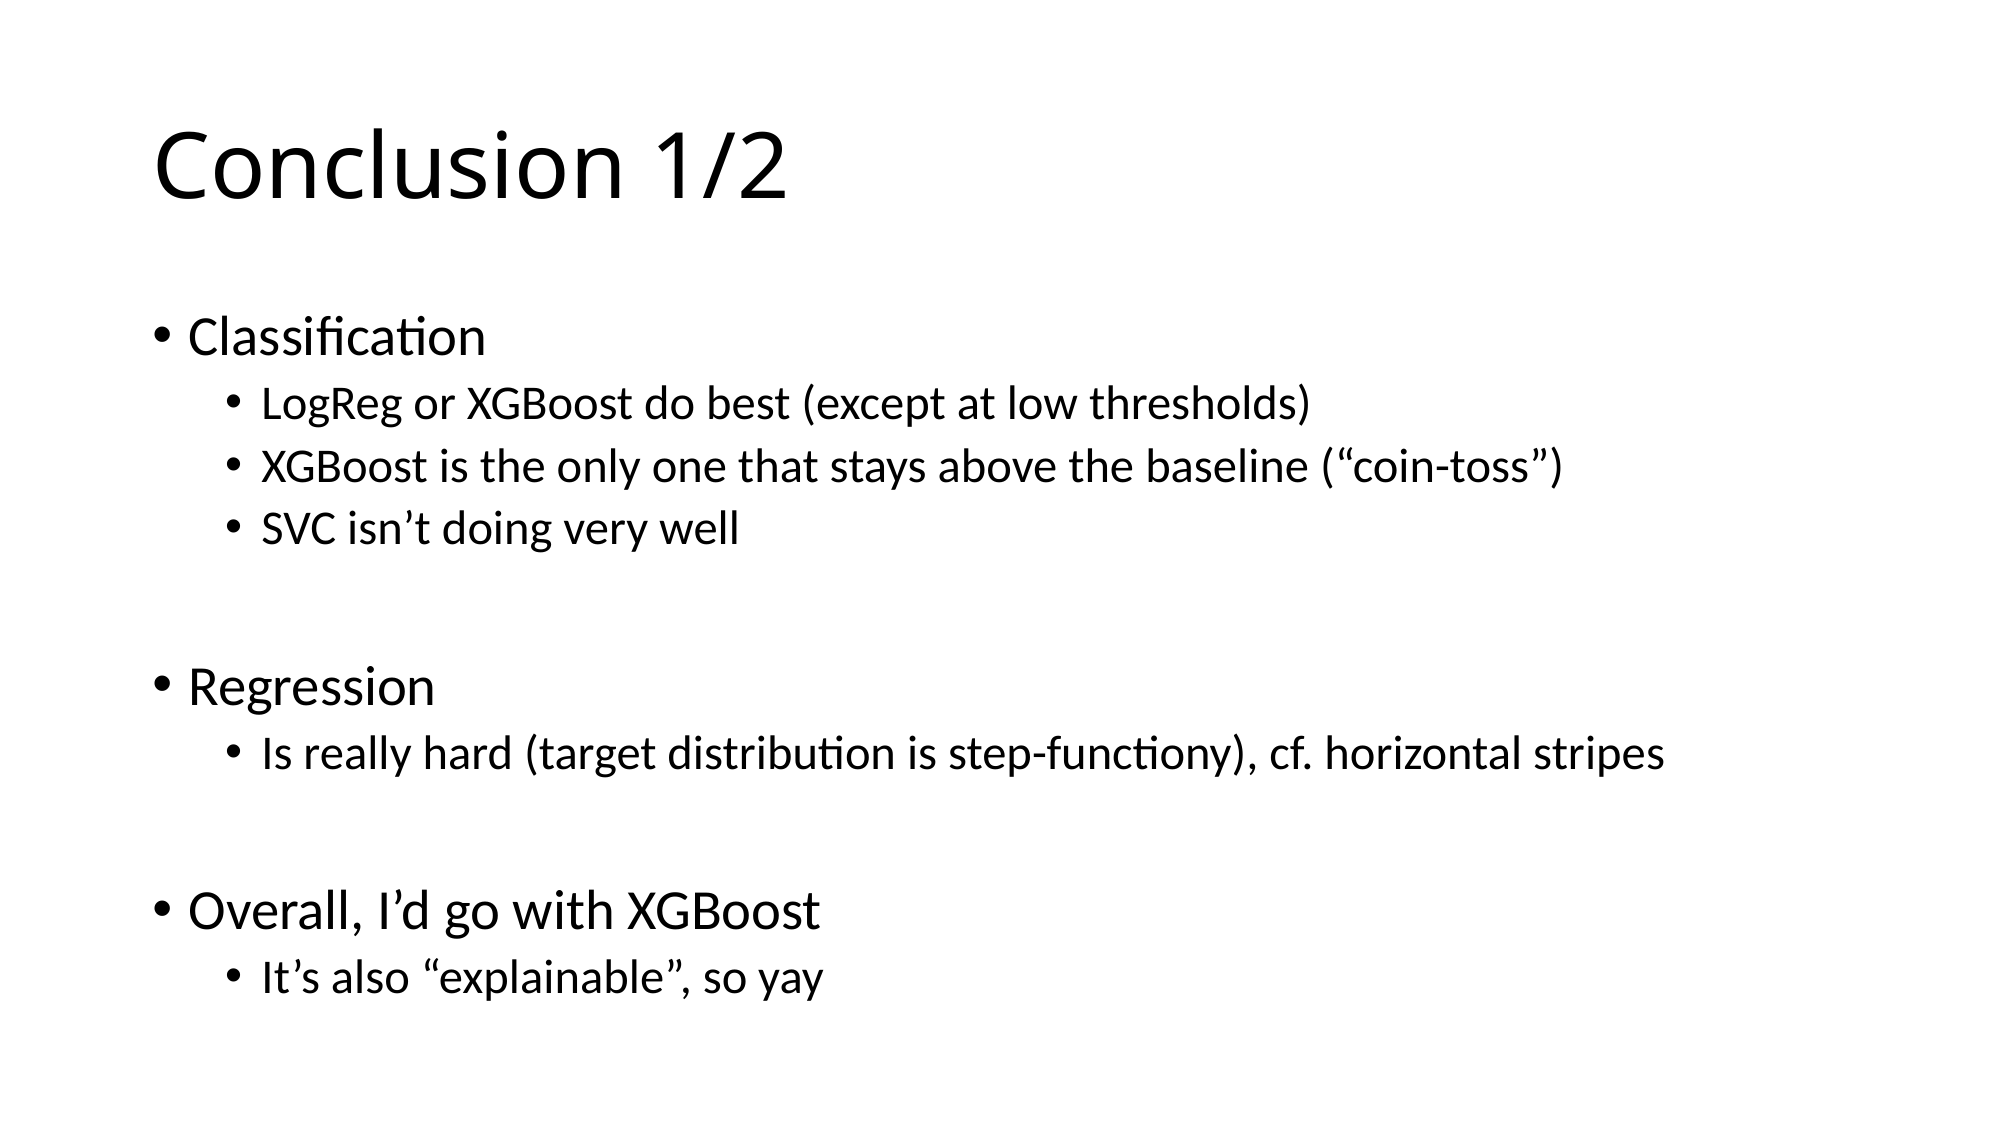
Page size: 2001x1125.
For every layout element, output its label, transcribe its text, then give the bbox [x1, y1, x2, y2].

title Conclusion 1/2 [137, 59, 1863, 278]
list Classification LogReg or XGBoost do best (except at low thresholds) XGBoost is the only one that stays above the baseline (“coin-toss”) SVC isn’t doing very well Regression Is really hard (target distribution is step-functiony), cf. horizontal stripes Overall, I’d go with XGBoost It’s also “explainable”, so yay [137, 299, 1863, 1014]
